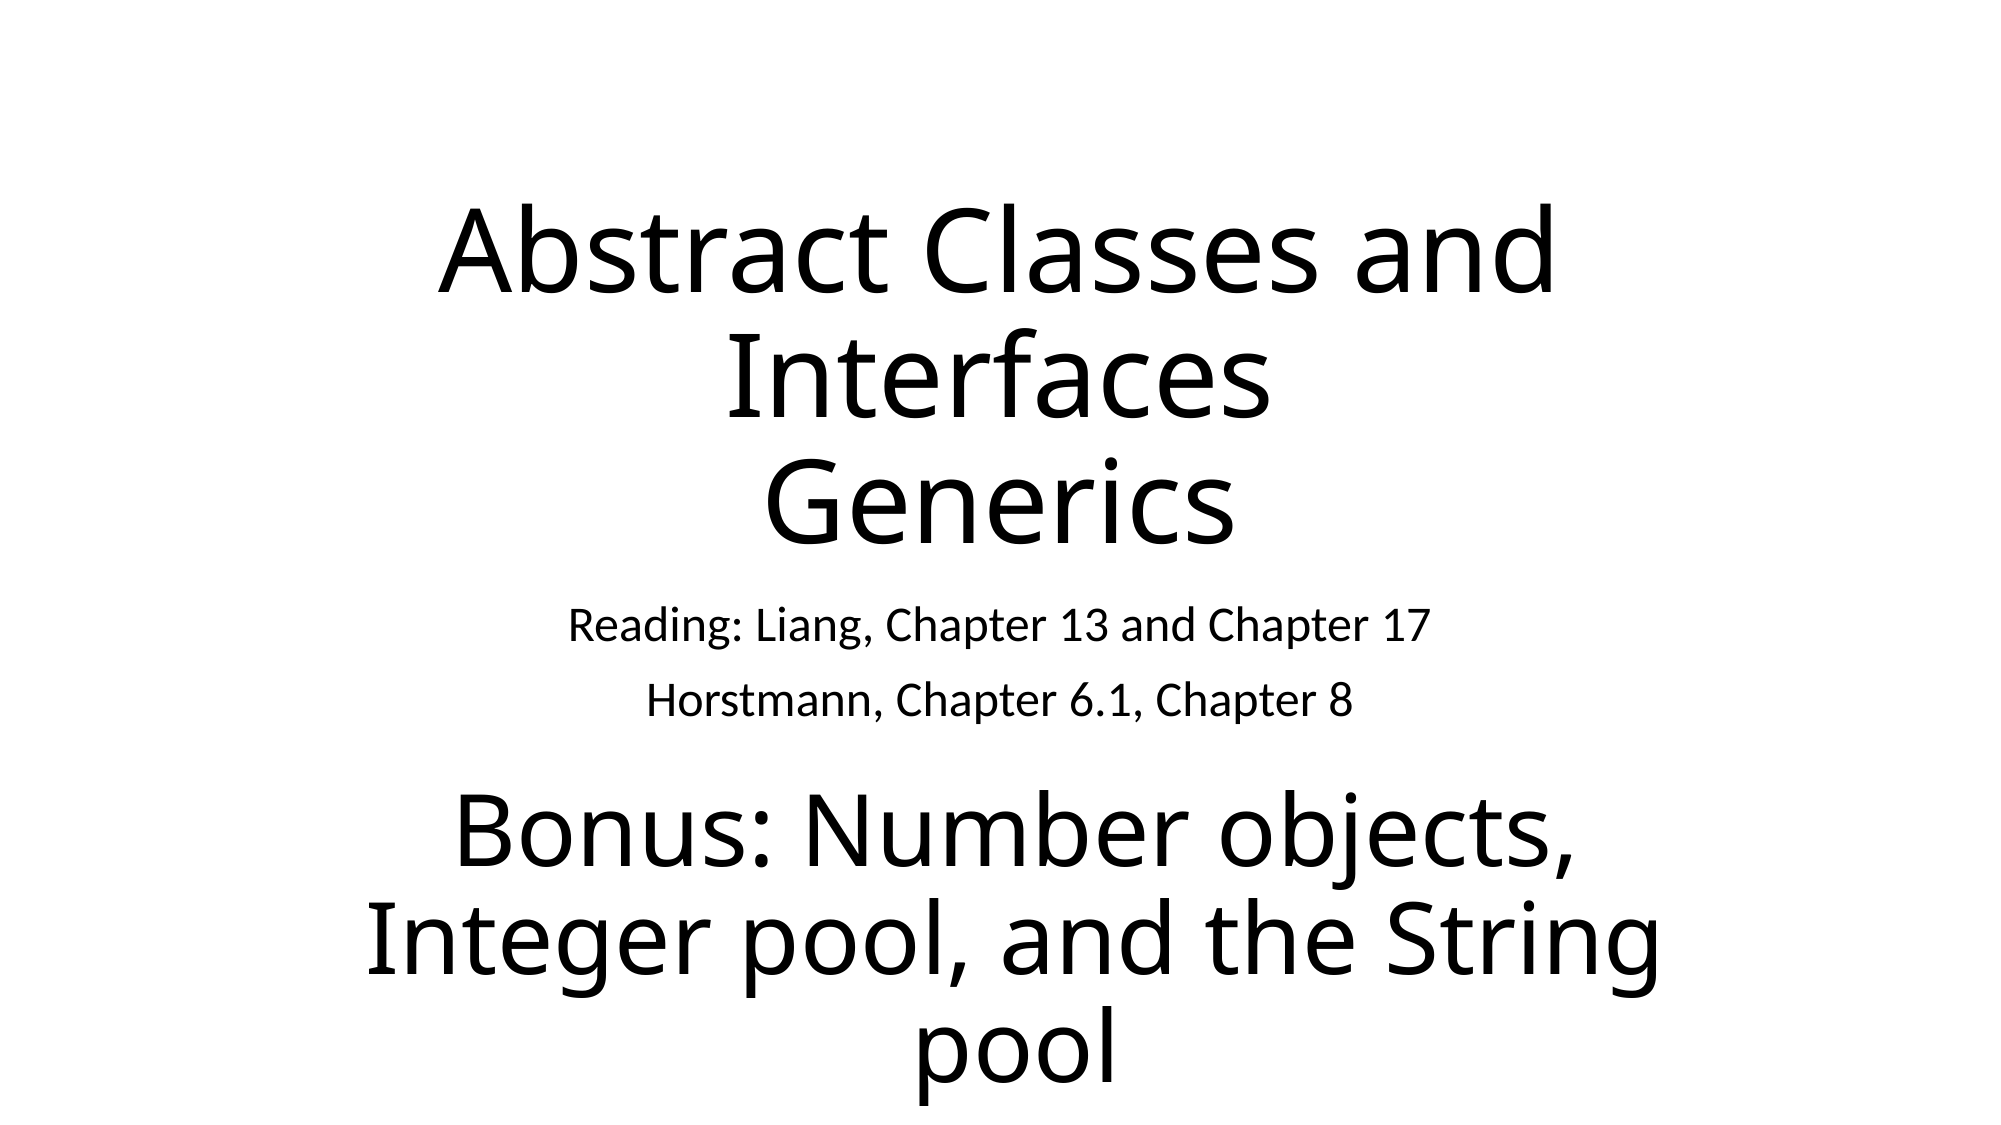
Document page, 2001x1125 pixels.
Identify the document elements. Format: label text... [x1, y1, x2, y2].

subtitle Reading: Liang, Chapter 13 and Chapter 17 Horstmann, Chapter 6.1, Chapter 8 [249, 590, 1750, 863]
text_box Bonus: Number objects, Integer pool, and the String pool [265, 772, 1766, 1125]
title Abstract Classes and Interfaces Generics [249, 184, 1750, 576]
